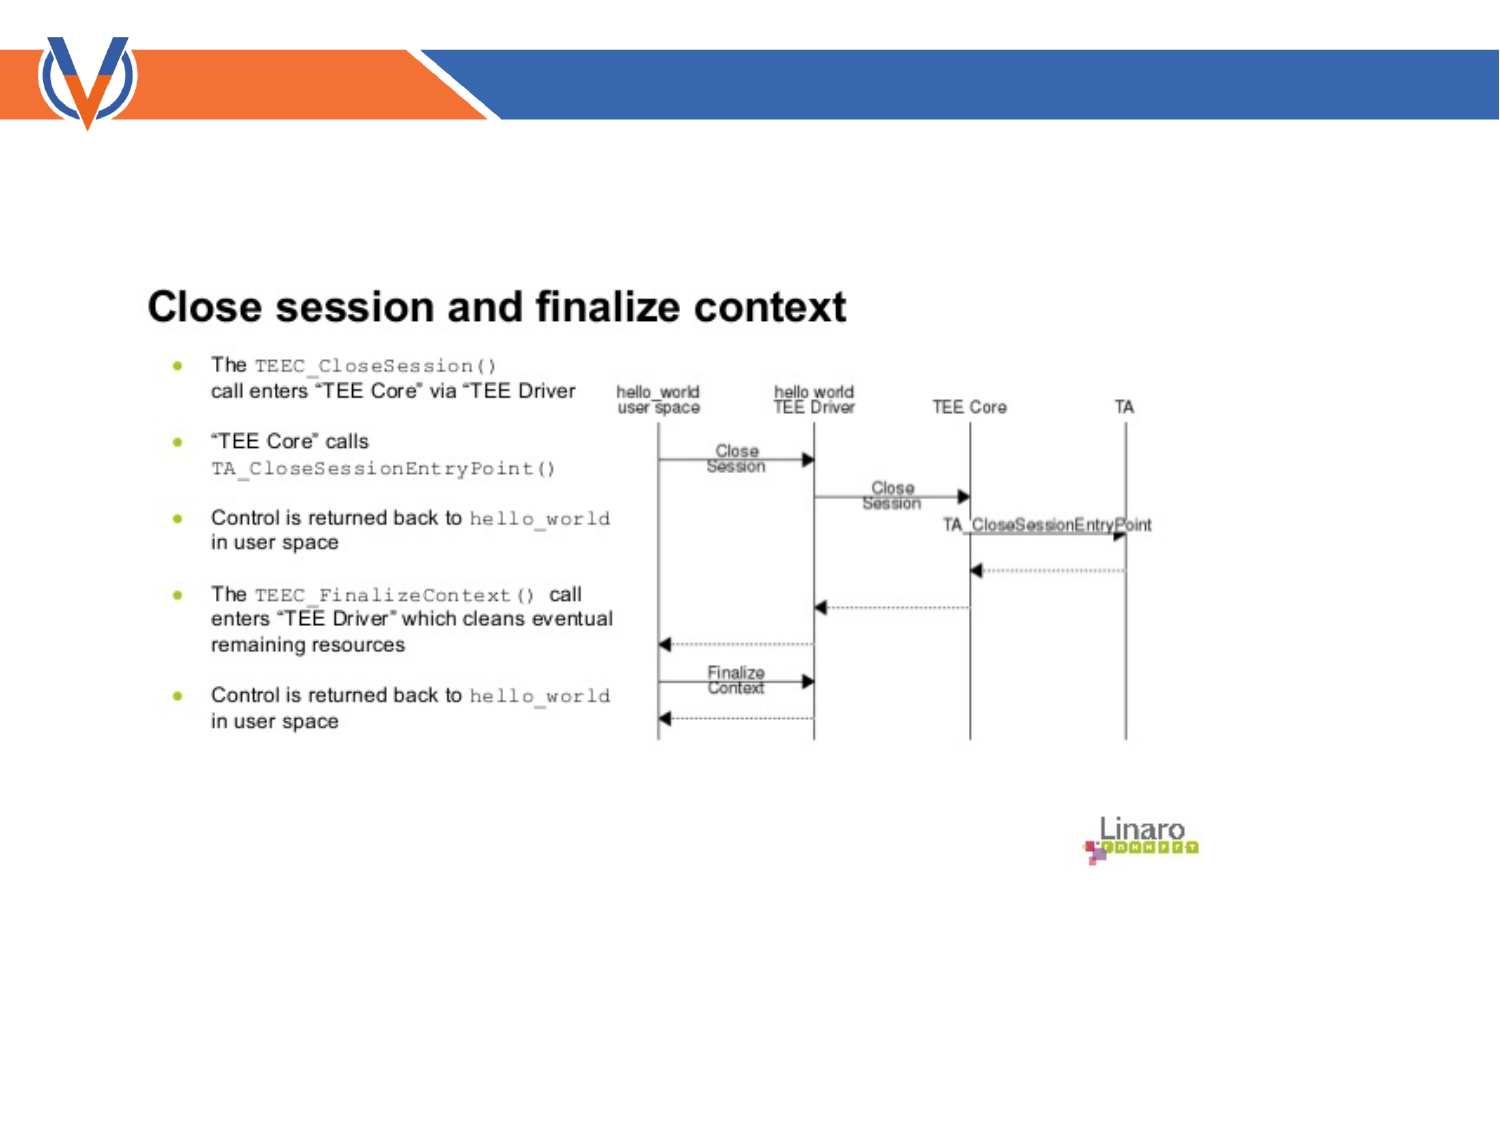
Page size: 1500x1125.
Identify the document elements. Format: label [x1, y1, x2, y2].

picture [0, 37, 1499, 132]
picture [96, 247, 1204, 871]
